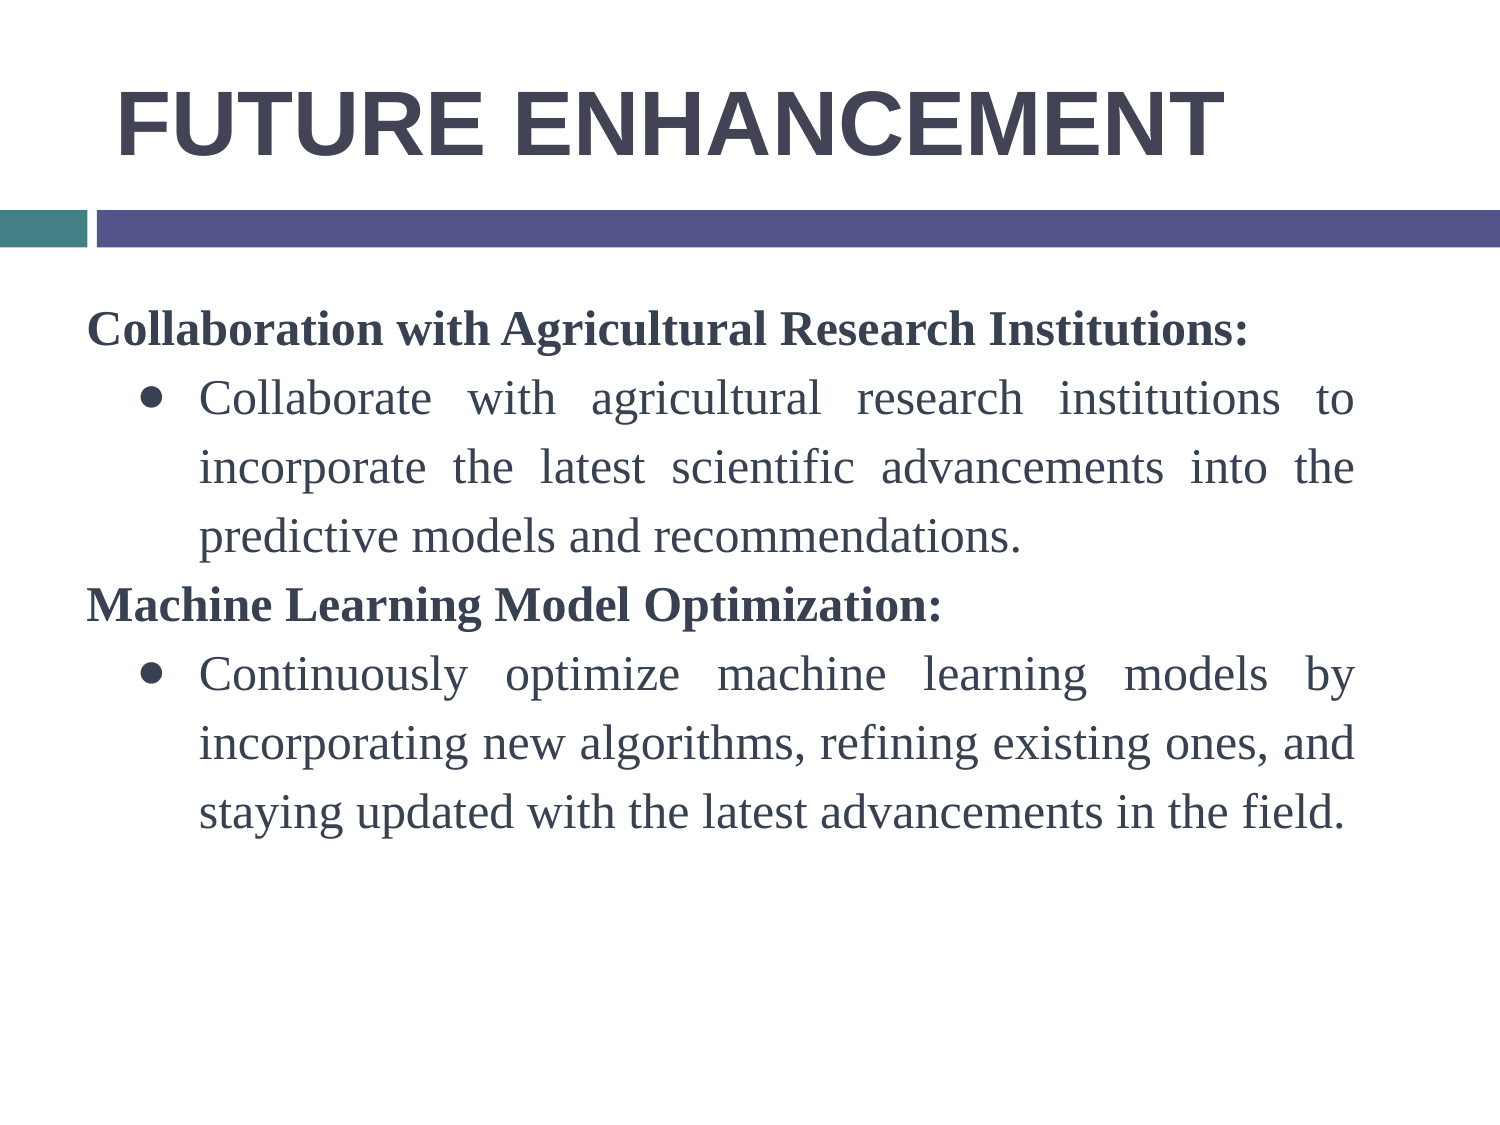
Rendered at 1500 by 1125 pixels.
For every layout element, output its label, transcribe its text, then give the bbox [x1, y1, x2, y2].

list Collaboration with Agricultural Research Institutions: Collaborate with agricultural research institutions to incorporate the latest scientific advancements into the predictive models and recommendations. Machine Learning Model Optimization: Continuously optimize machine learning models by incorporating new algorithms, refining existing ones, and staying updated with the latest advancements in the field. [33, 279, 1372, 1017]
title FUTURE ENHANCEMENT [100, 37, 1438, 200]
